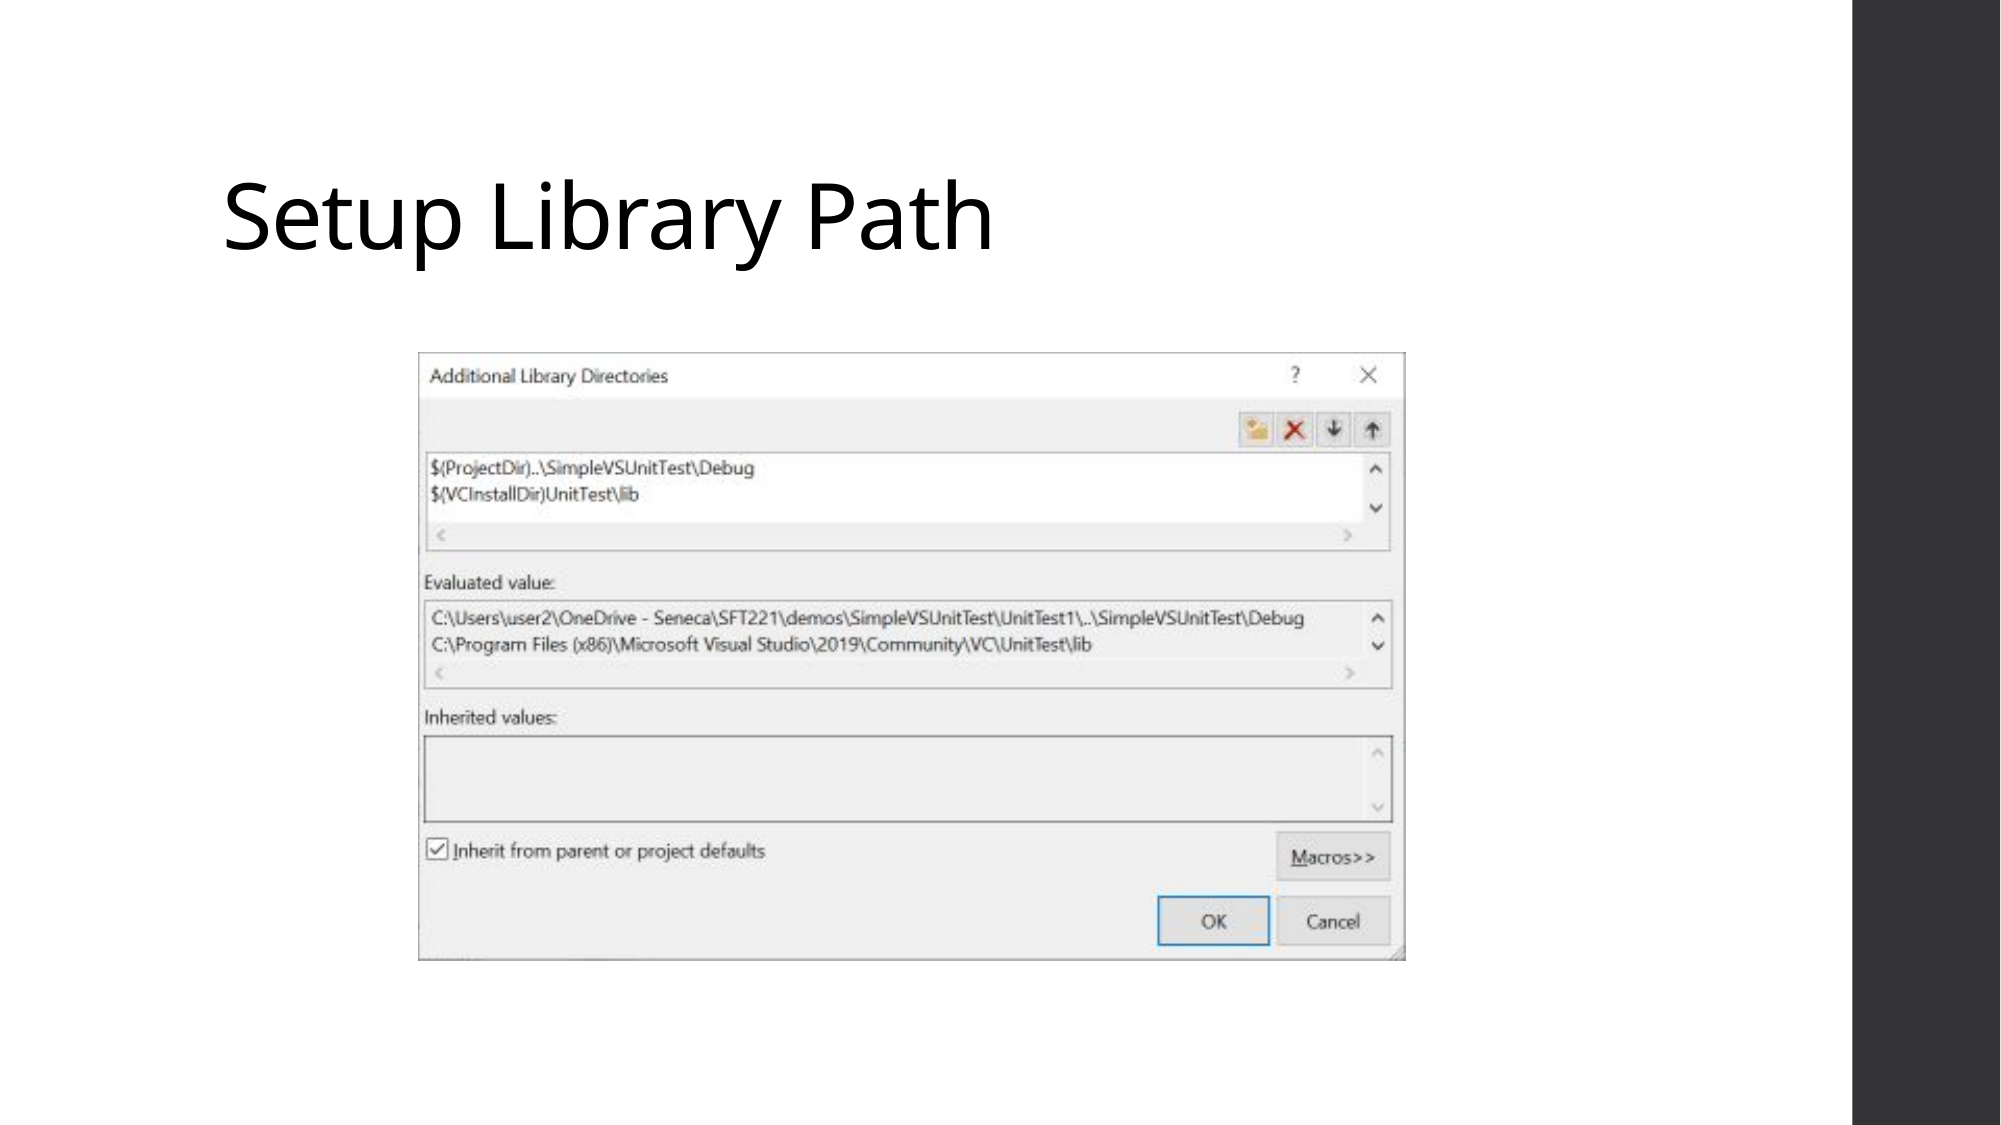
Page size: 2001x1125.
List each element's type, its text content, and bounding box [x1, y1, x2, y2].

title Setup Library Path [206, 60, 1797, 278]
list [417, 352, 1406, 962]
